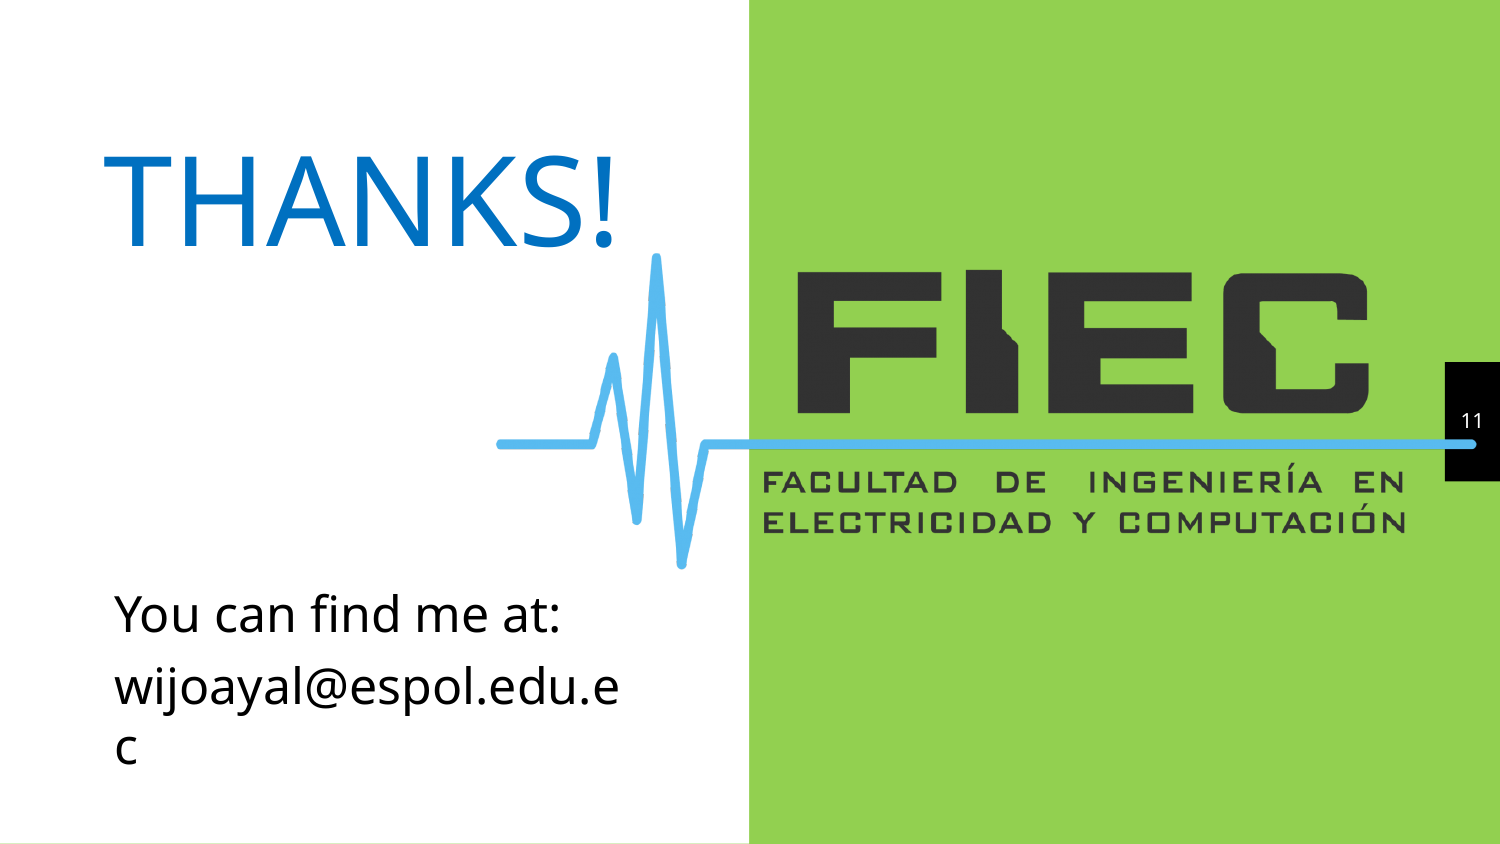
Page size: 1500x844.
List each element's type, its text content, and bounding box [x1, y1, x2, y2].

list You can find me at: wijoayal@espol.edu.ec [99, 566, 650, 808]
title THANKS! [88, 96, 887, 287]
picture [481, 214, 1494, 629]
